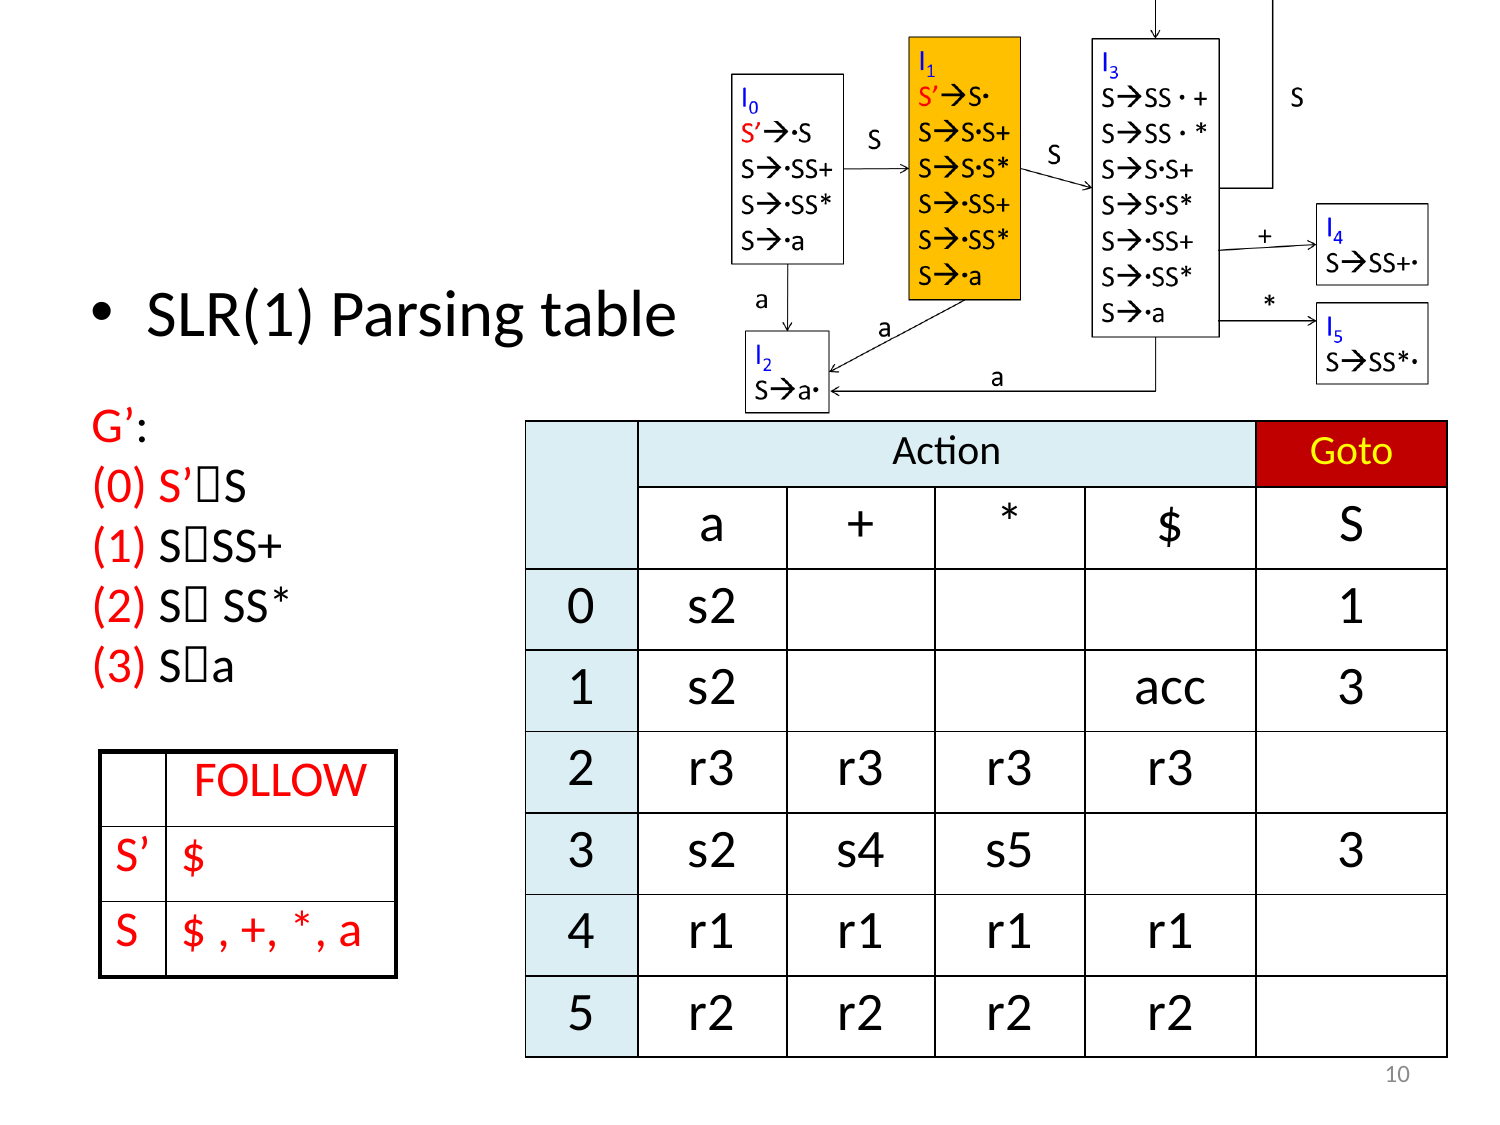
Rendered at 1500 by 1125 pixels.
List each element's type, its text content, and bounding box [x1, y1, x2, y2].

table_cell [936, 651, 1084, 731]
table_header Goto [1257, 422, 1446, 486]
table_cell r2 [639, 977, 786, 1056]
table_cell S [1257, 488, 1446, 568]
table_header FOLLOW [167, 754, 394, 826]
table_cell 4 [526, 895, 637, 975]
table_cell r1 [936, 895, 1084, 975]
list SLR(1) Parsing table [75, 262, 717, 1005]
table_cell r3 [639, 732, 786, 812]
text_box G’: (0) S’S (1) SSS+ (2) S SS* (3) Sa [76, 385, 443, 700]
table_cell 3 [1257, 814, 1446, 894]
table_cell 1 [526, 651, 637, 731]
table_cell 3 [526, 814, 637, 894]
table_cell [1257, 977, 1446, 1056]
table_cell [1086, 570, 1255, 649]
table_cell r2 [936, 977, 1084, 1056]
table_cell S’ [102, 827, 165, 901]
table_cell r1 [639, 895, 786, 975]
table_cell 2 [526, 732, 637, 812]
table_cell $ [167, 827, 394, 901]
table_cell a [639, 488, 786, 568]
table_cell [1086, 814, 1255, 894]
table_cell r1 [788, 895, 934, 975]
table_cell + [788, 488, 934, 568]
table_cell r3 [936, 732, 1084, 812]
table_cell s5 [936, 814, 1084, 894]
table_cell * [936, 488, 1084, 568]
table_cell r3 [1086, 732, 1255, 812]
table_cell $ [1086, 488, 1255, 568]
table_cell [788, 651, 934, 731]
table_cell 5 [526, 977, 637, 1056]
table_cell [1257, 895, 1446, 975]
table_cell s4 [788, 814, 934, 894]
table_cell s2 [639, 814, 786, 894]
table_cell 1 [1257, 570, 1446, 649]
table_cell r2 [788, 977, 934, 1056]
slide_number 10 [1074, 1042, 1425, 1103]
table_cell acc [1086, 651, 1255, 731]
table_cell r2 [1086, 977, 1255, 1042]
table_cell r3 [788, 732, 934, 812]
table_cell 0 [526, 570, 637, 649]
table_cell r1 [1086, 895, 1255, 975]
table_header Action [639, 422, 1255, 486]
table_cell S [102, 902, 165, 975]
table_cell $ , +, *, a [167, 902, 394, 975]
table_cell s2 [639, 651, 786, 731]
table_cell [788, 570, 934, 649]
table_cell 3 [1257, 651, 1446, 731]
picture [722, 0, 1436, 425]
table_cell [1257, 732, 1446, 812]
table_header [526, 422, 637, 568]
table_header [102, 754, 165, 826]
table_cell [936, 570, 1084, 649]
table_cell s2 [639, 570, 786, 649]
